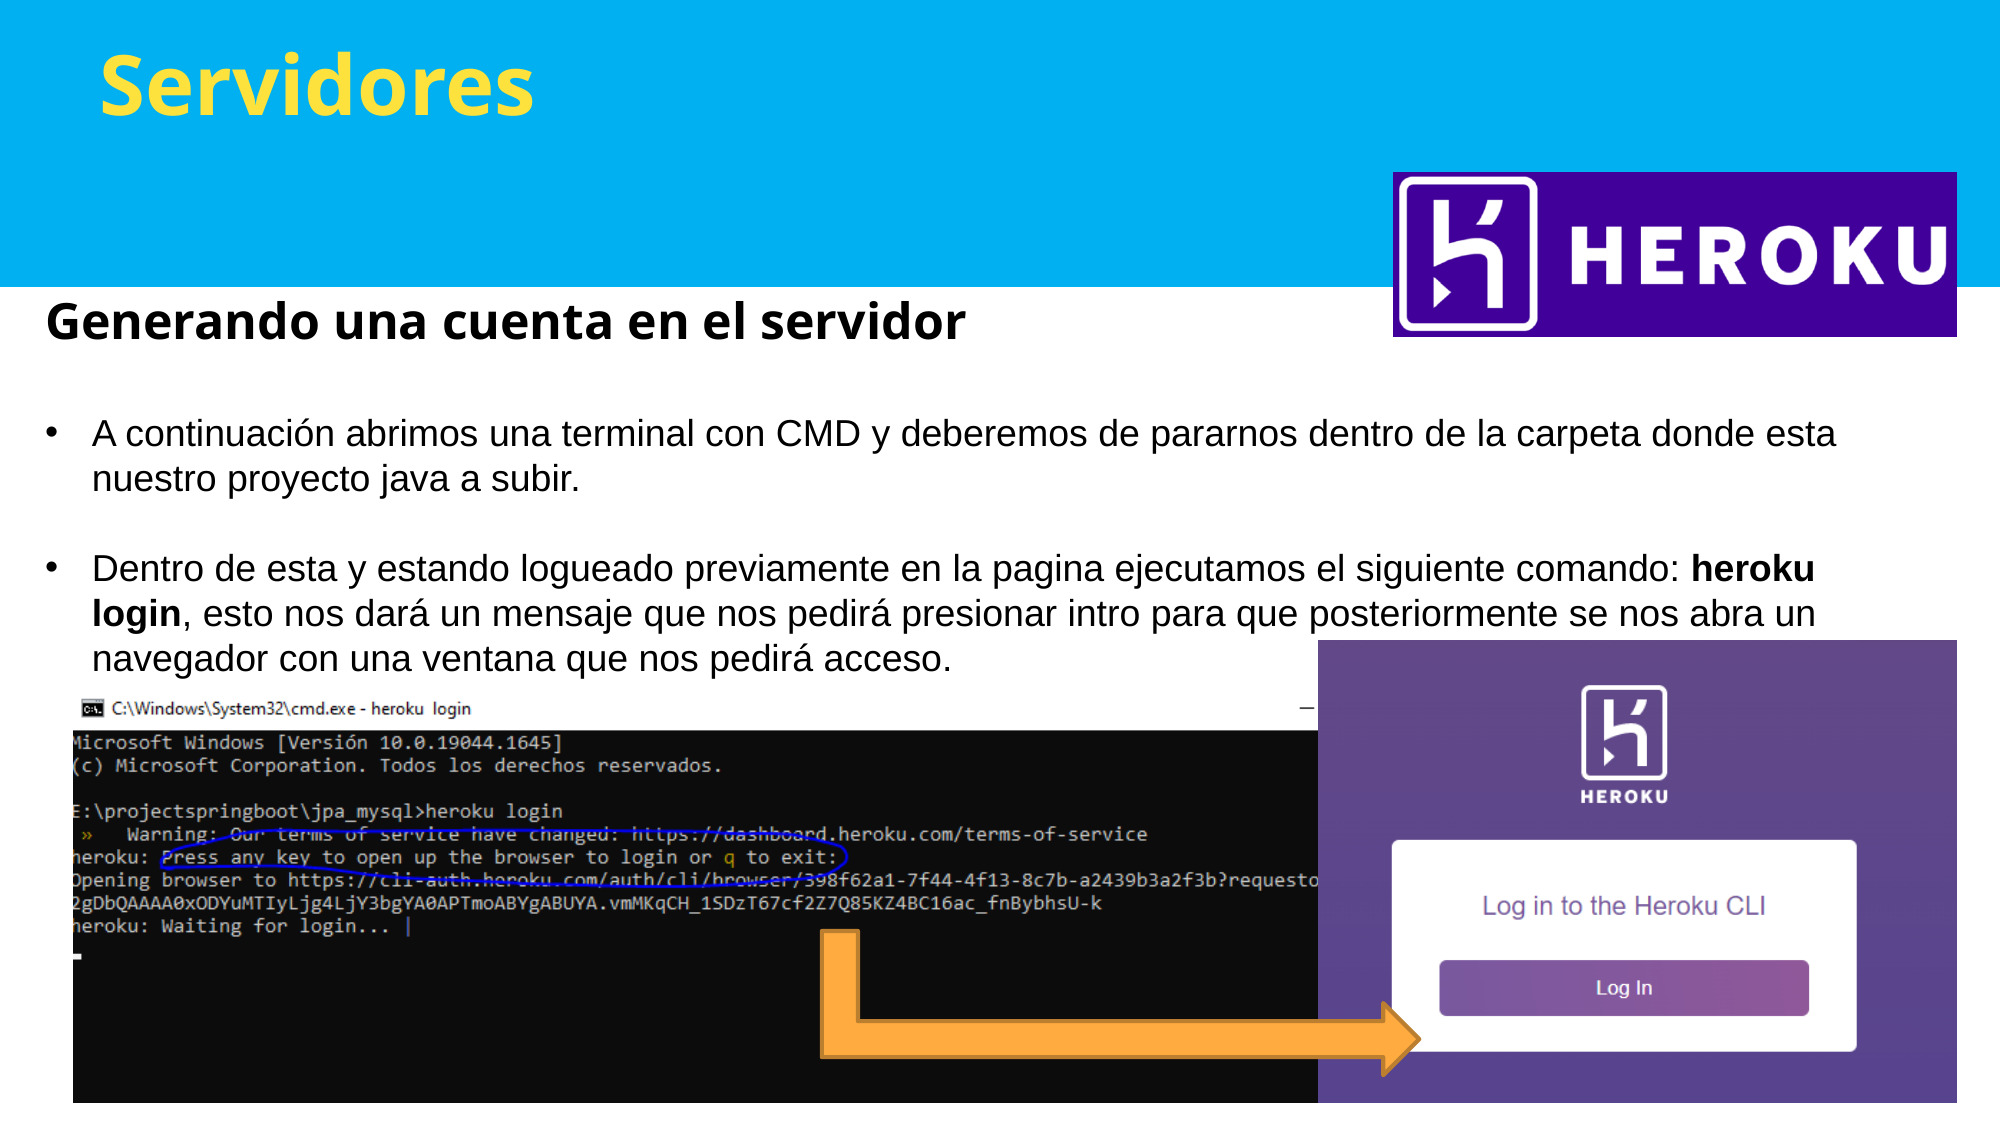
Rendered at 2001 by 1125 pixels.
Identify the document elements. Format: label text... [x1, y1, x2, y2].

picture [1393, 173, 1957, 337]
text_box [0, 0, 2000, 287]
text_box Generando una cuenta en el servidor A continuación abrimos una terminal con CMD y deberemos de pararnos dentro de la carpeta donde esta nuestro proyecto java a subir. Dentro de esta y estando logueado previamente en la pagina ejecutamos el siguiente comando: heroku login, esto nos dará un mensaje que nos pedirá presionar intro para que posteriormente se nos abra un navegador con una ventana que nos pedirá acceso. [24, 312, 1919, 701]
text_box Servidores [92, 24, 1901, 222]
picture [73, 640, 1957, 1104]
